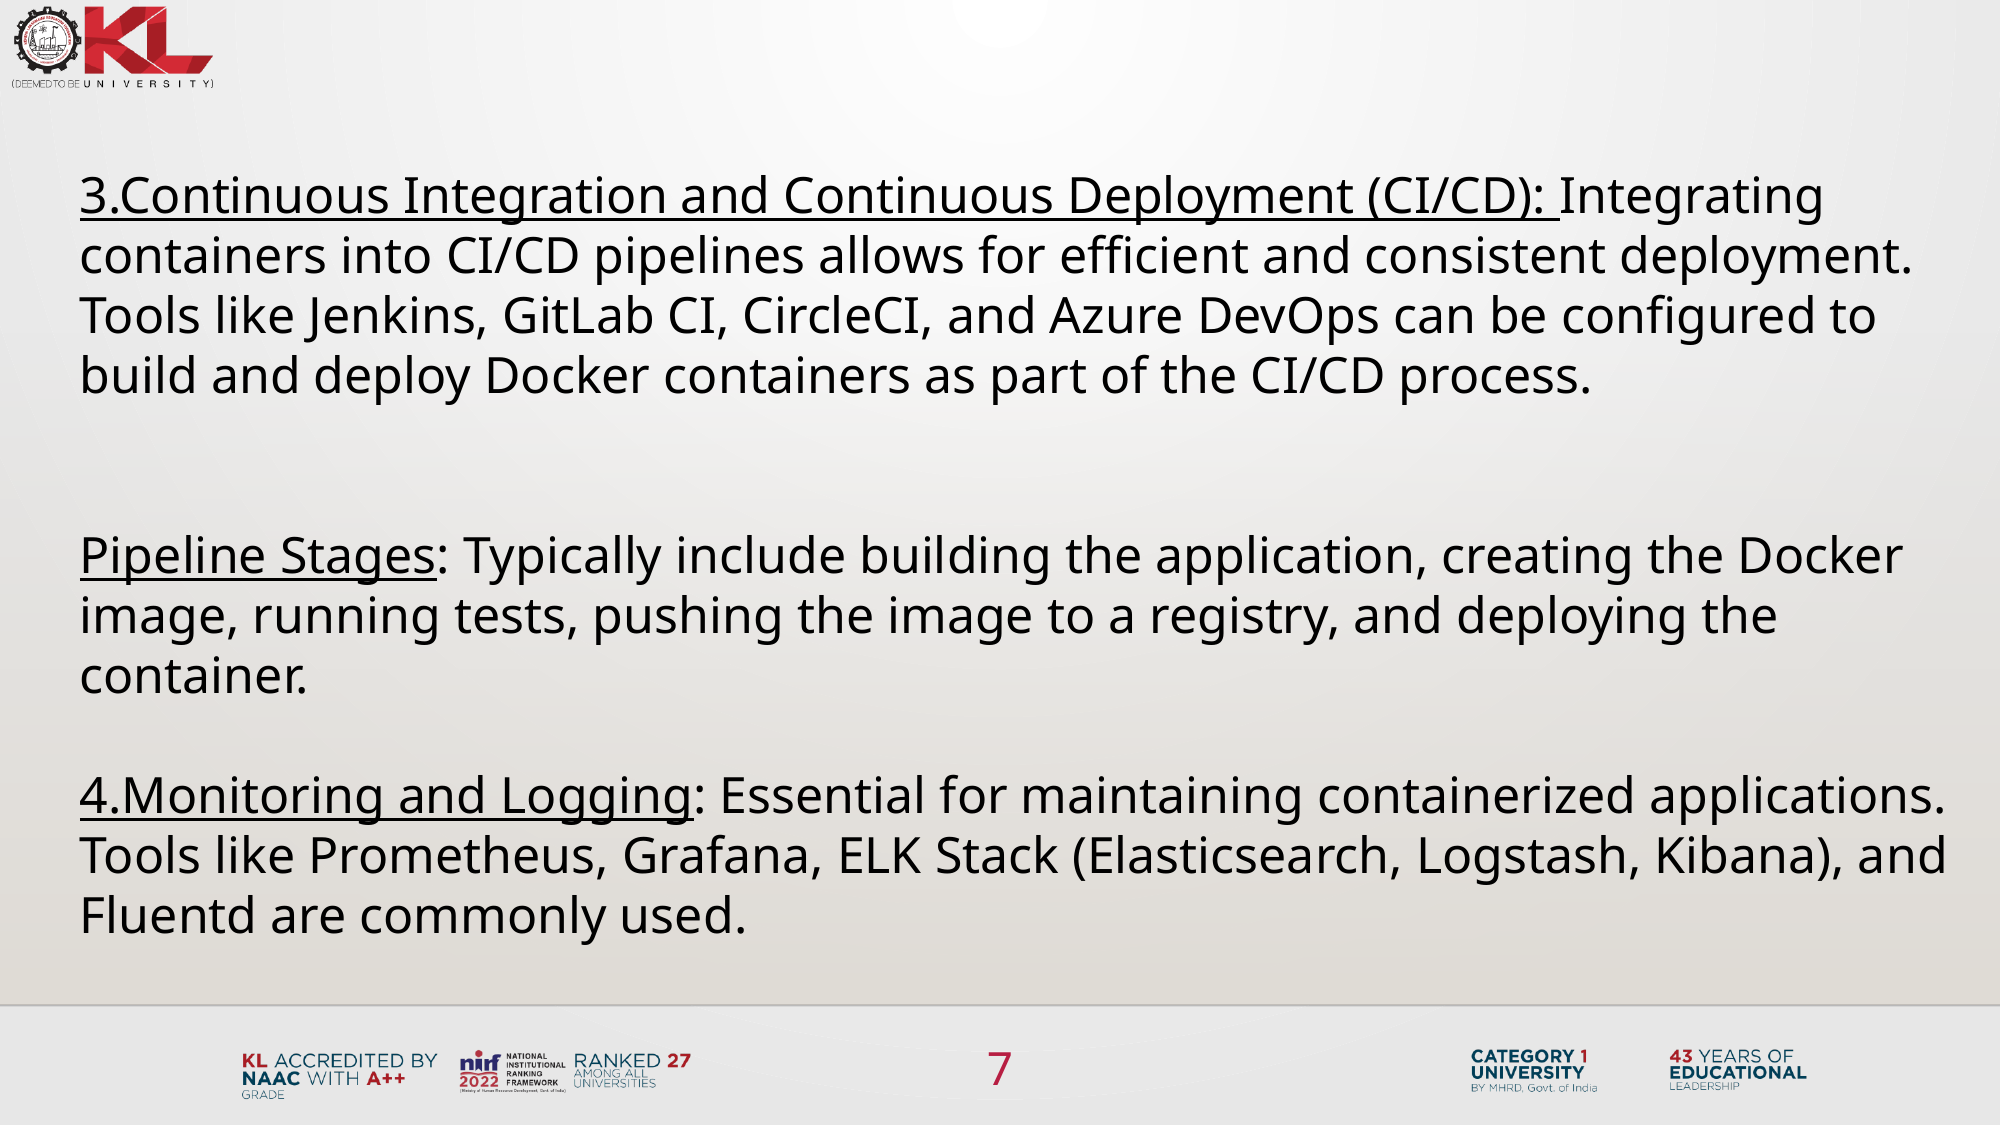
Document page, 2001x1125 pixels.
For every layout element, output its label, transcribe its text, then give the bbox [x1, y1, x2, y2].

picture [1447, 1045, 1814, 1101]
picture [238, 1045, 716, 1103]
slide_number 7 [933, 1031, 1067, 1115]
text_box 3.Continuous Integration and Continuous Deployment (CI/CD): Integrating containers into CI/CD pipelines allows for efficient and consistent deployment. Tools like Jenkins, GitLab CI, CircleCI, and Azure DevOps can be configured to build and deploy Docker containers as part of the CI/CD process. Pipeline Stages: Typically include building the application, creating the Docker image, running tests, pushing the image to a registry, and deploying the container. 4.Monitoring and Logging: Essential for maintaining containerized applications. Tools like Prometheus, Grafana, ELK Stack (Elasticsearch, Logstash, Kibana), and Fluentd are commonly used. [64, 156, 2000, 952]
picture [12, 5, 213, 88]
